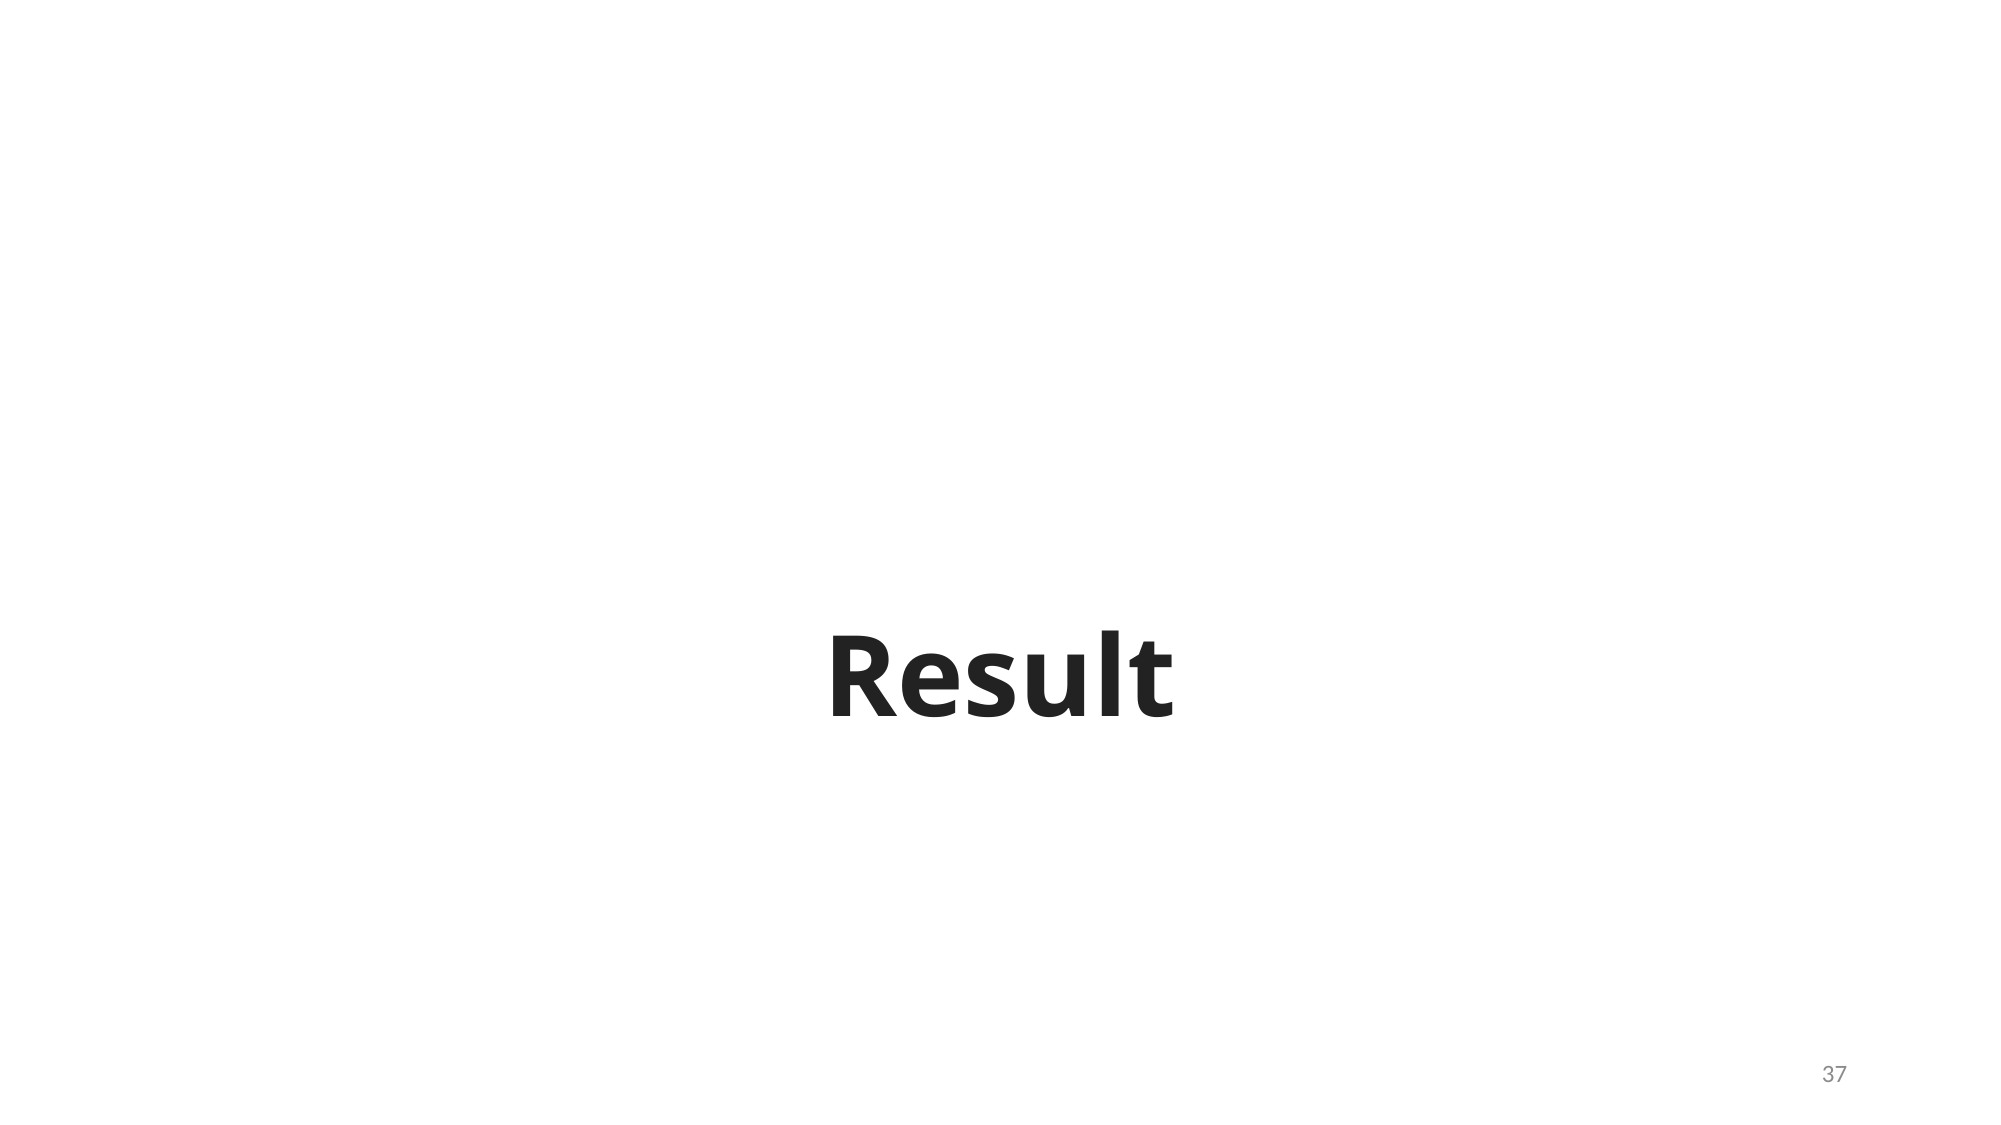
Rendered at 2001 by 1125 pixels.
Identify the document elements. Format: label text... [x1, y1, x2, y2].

slide_number 37 [1412, 1042, 1863, 1103]
title Result [0, 280, 2000, 749]
